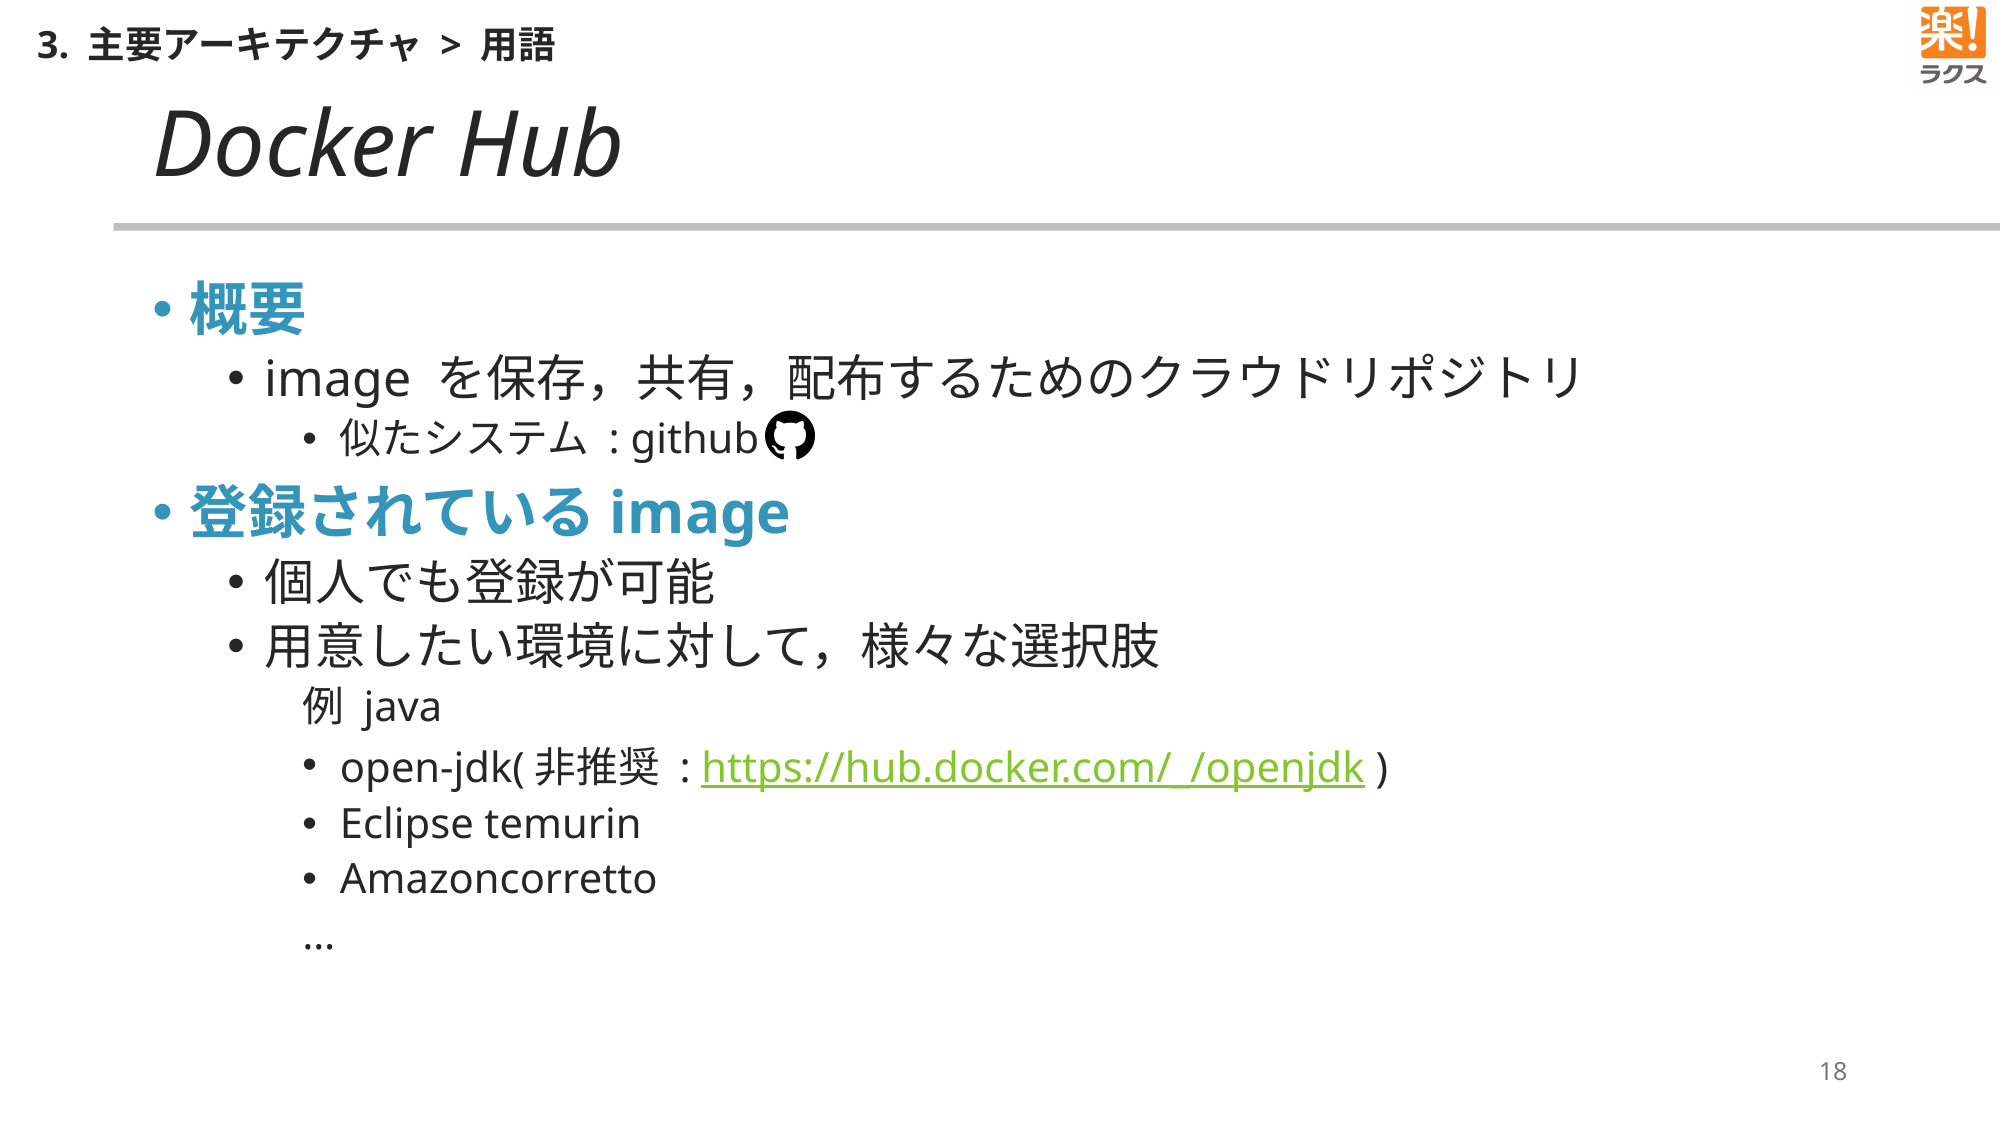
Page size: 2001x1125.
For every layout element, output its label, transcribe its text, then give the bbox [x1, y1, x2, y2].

picture [1910, 0, 2000, 90]
text_box 3. 主要アーキテクチャ > 用語 [12, 13, 616, 74]
title Docker Hub [137, 59, 1863, 224]
picture [765, 410, 815, 460]
slide_number 18 [1412, 1042, 1863, 1103]
list 概要 image を保存，共有，配布するためのクラウドリポジトリ 似たシステム : github 登録されているimage 個人でも登録が可能 用意したい環境に対して，様々な選択肢 例 java open-jdk(非推奨 : https://hub.docker.com/_/openjdk ) Eclipse temurin Amazoncorretto … [137, 272, 1863, 1014]
